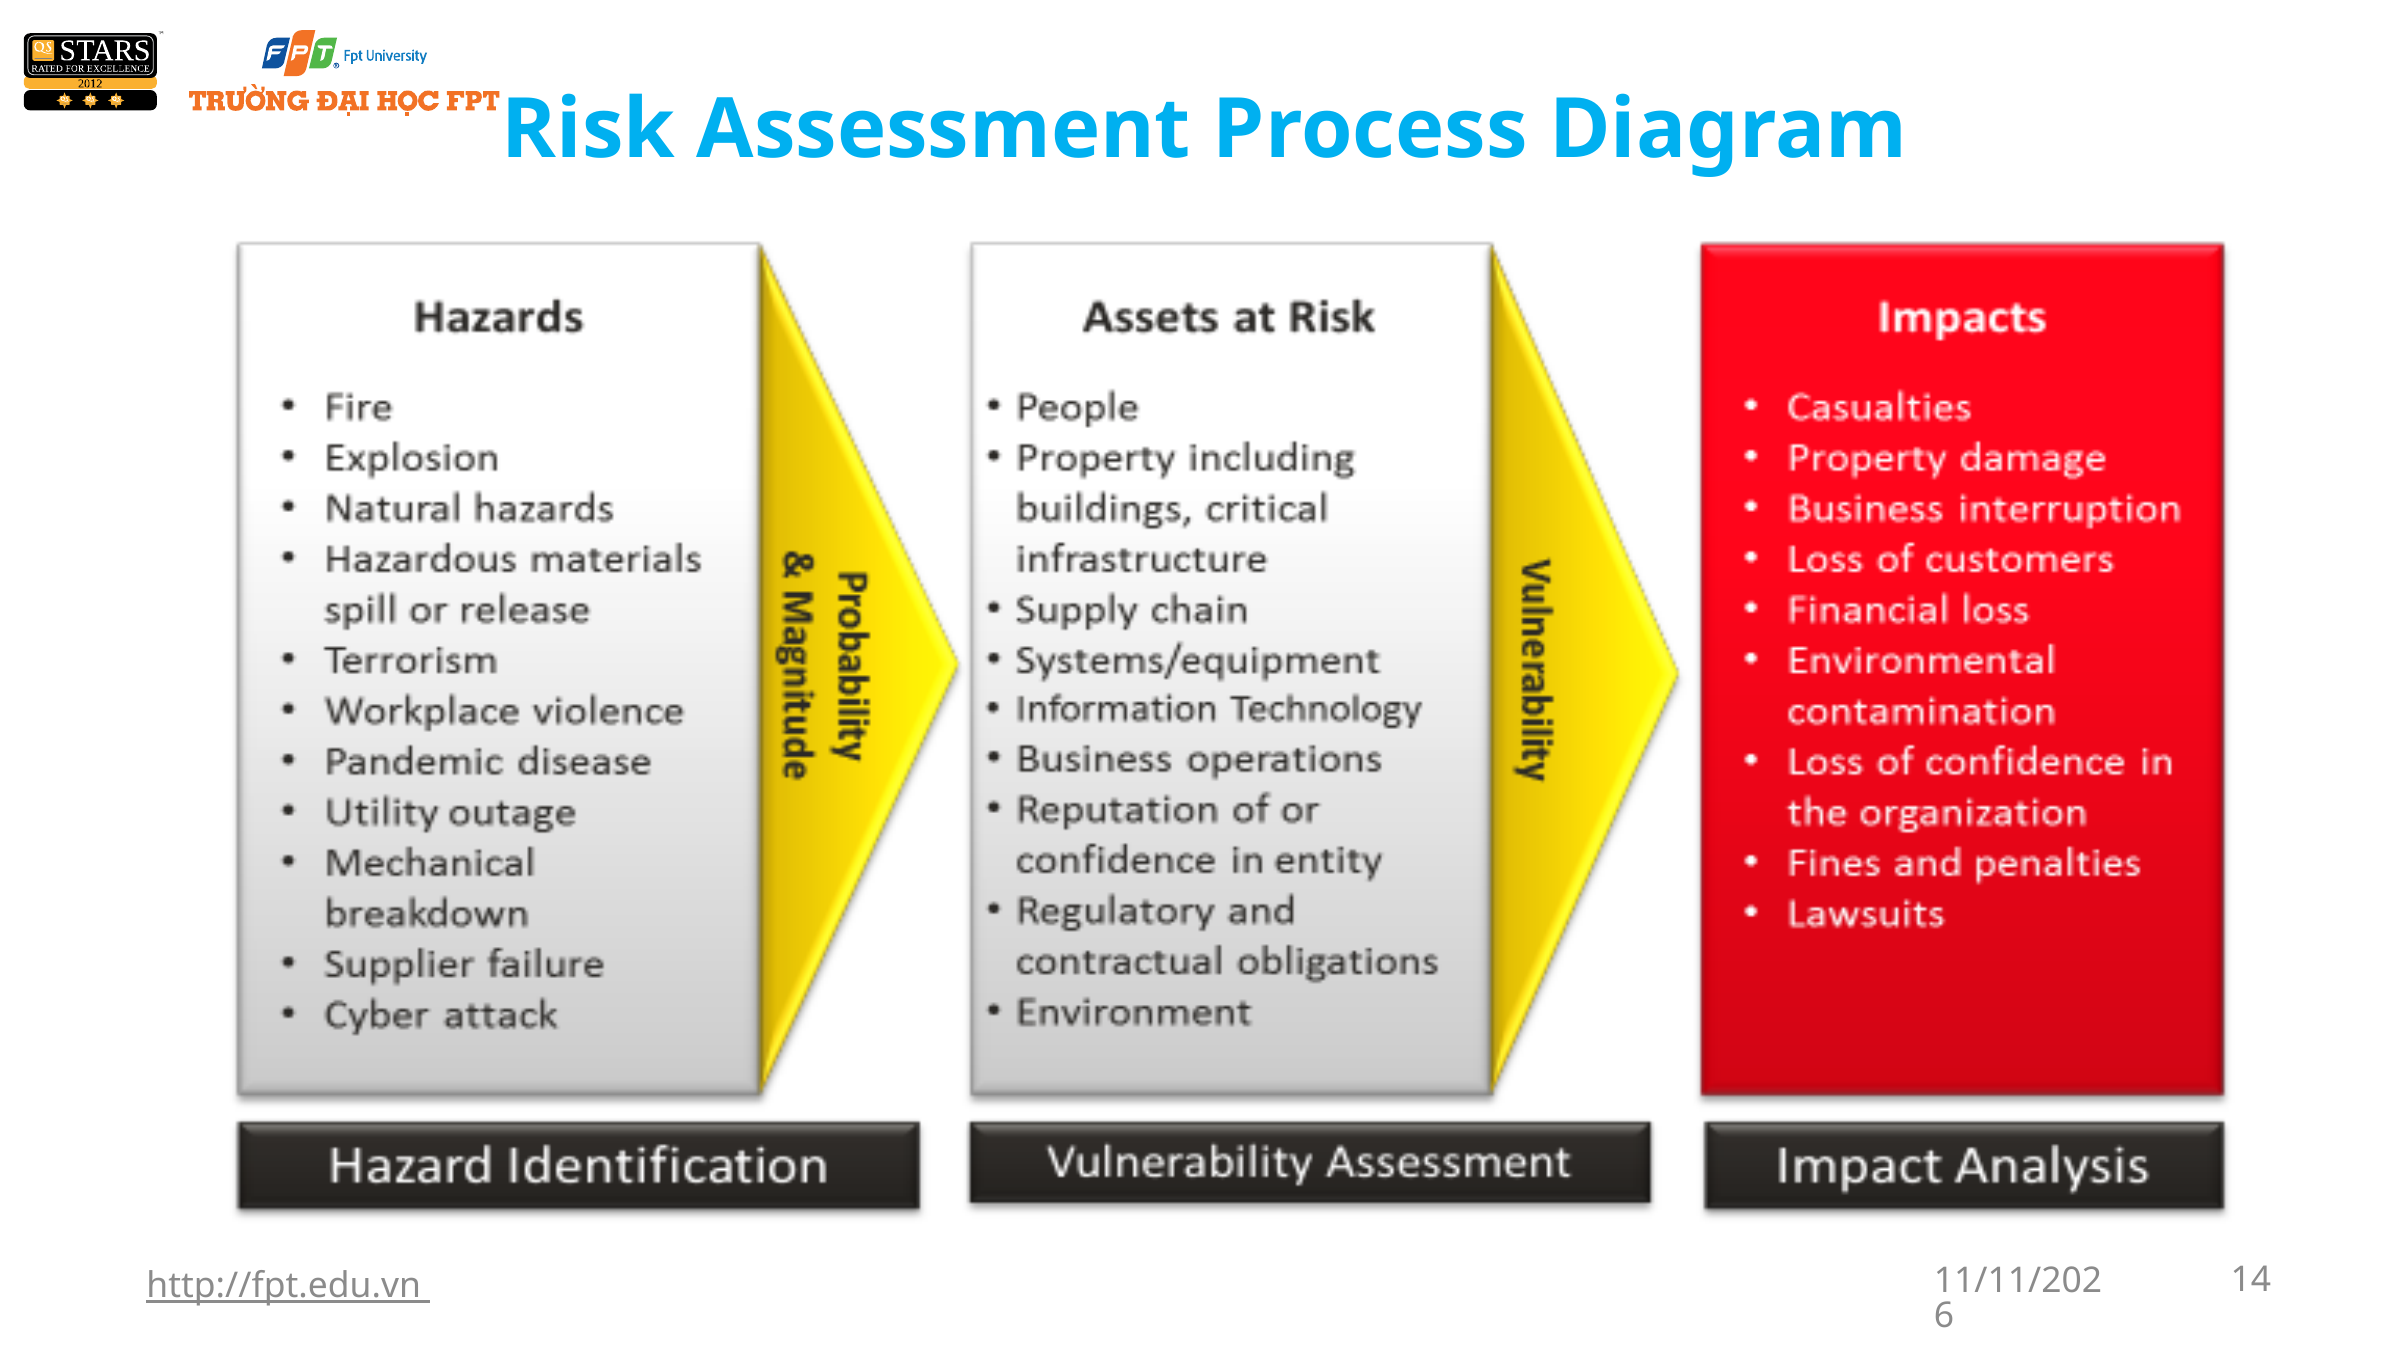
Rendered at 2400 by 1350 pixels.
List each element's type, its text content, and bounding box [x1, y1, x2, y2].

footer http://fpt.edu.vn [125, 1250, 885, 1322]
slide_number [1912, 1260, 2138, 1313]
slide_number 14 [2175, 1250, 2293, 1312]
picture [224, 237, 2238, 1251]
title Risk Assessment Process Diagram [125, 36, 2285, 213]
